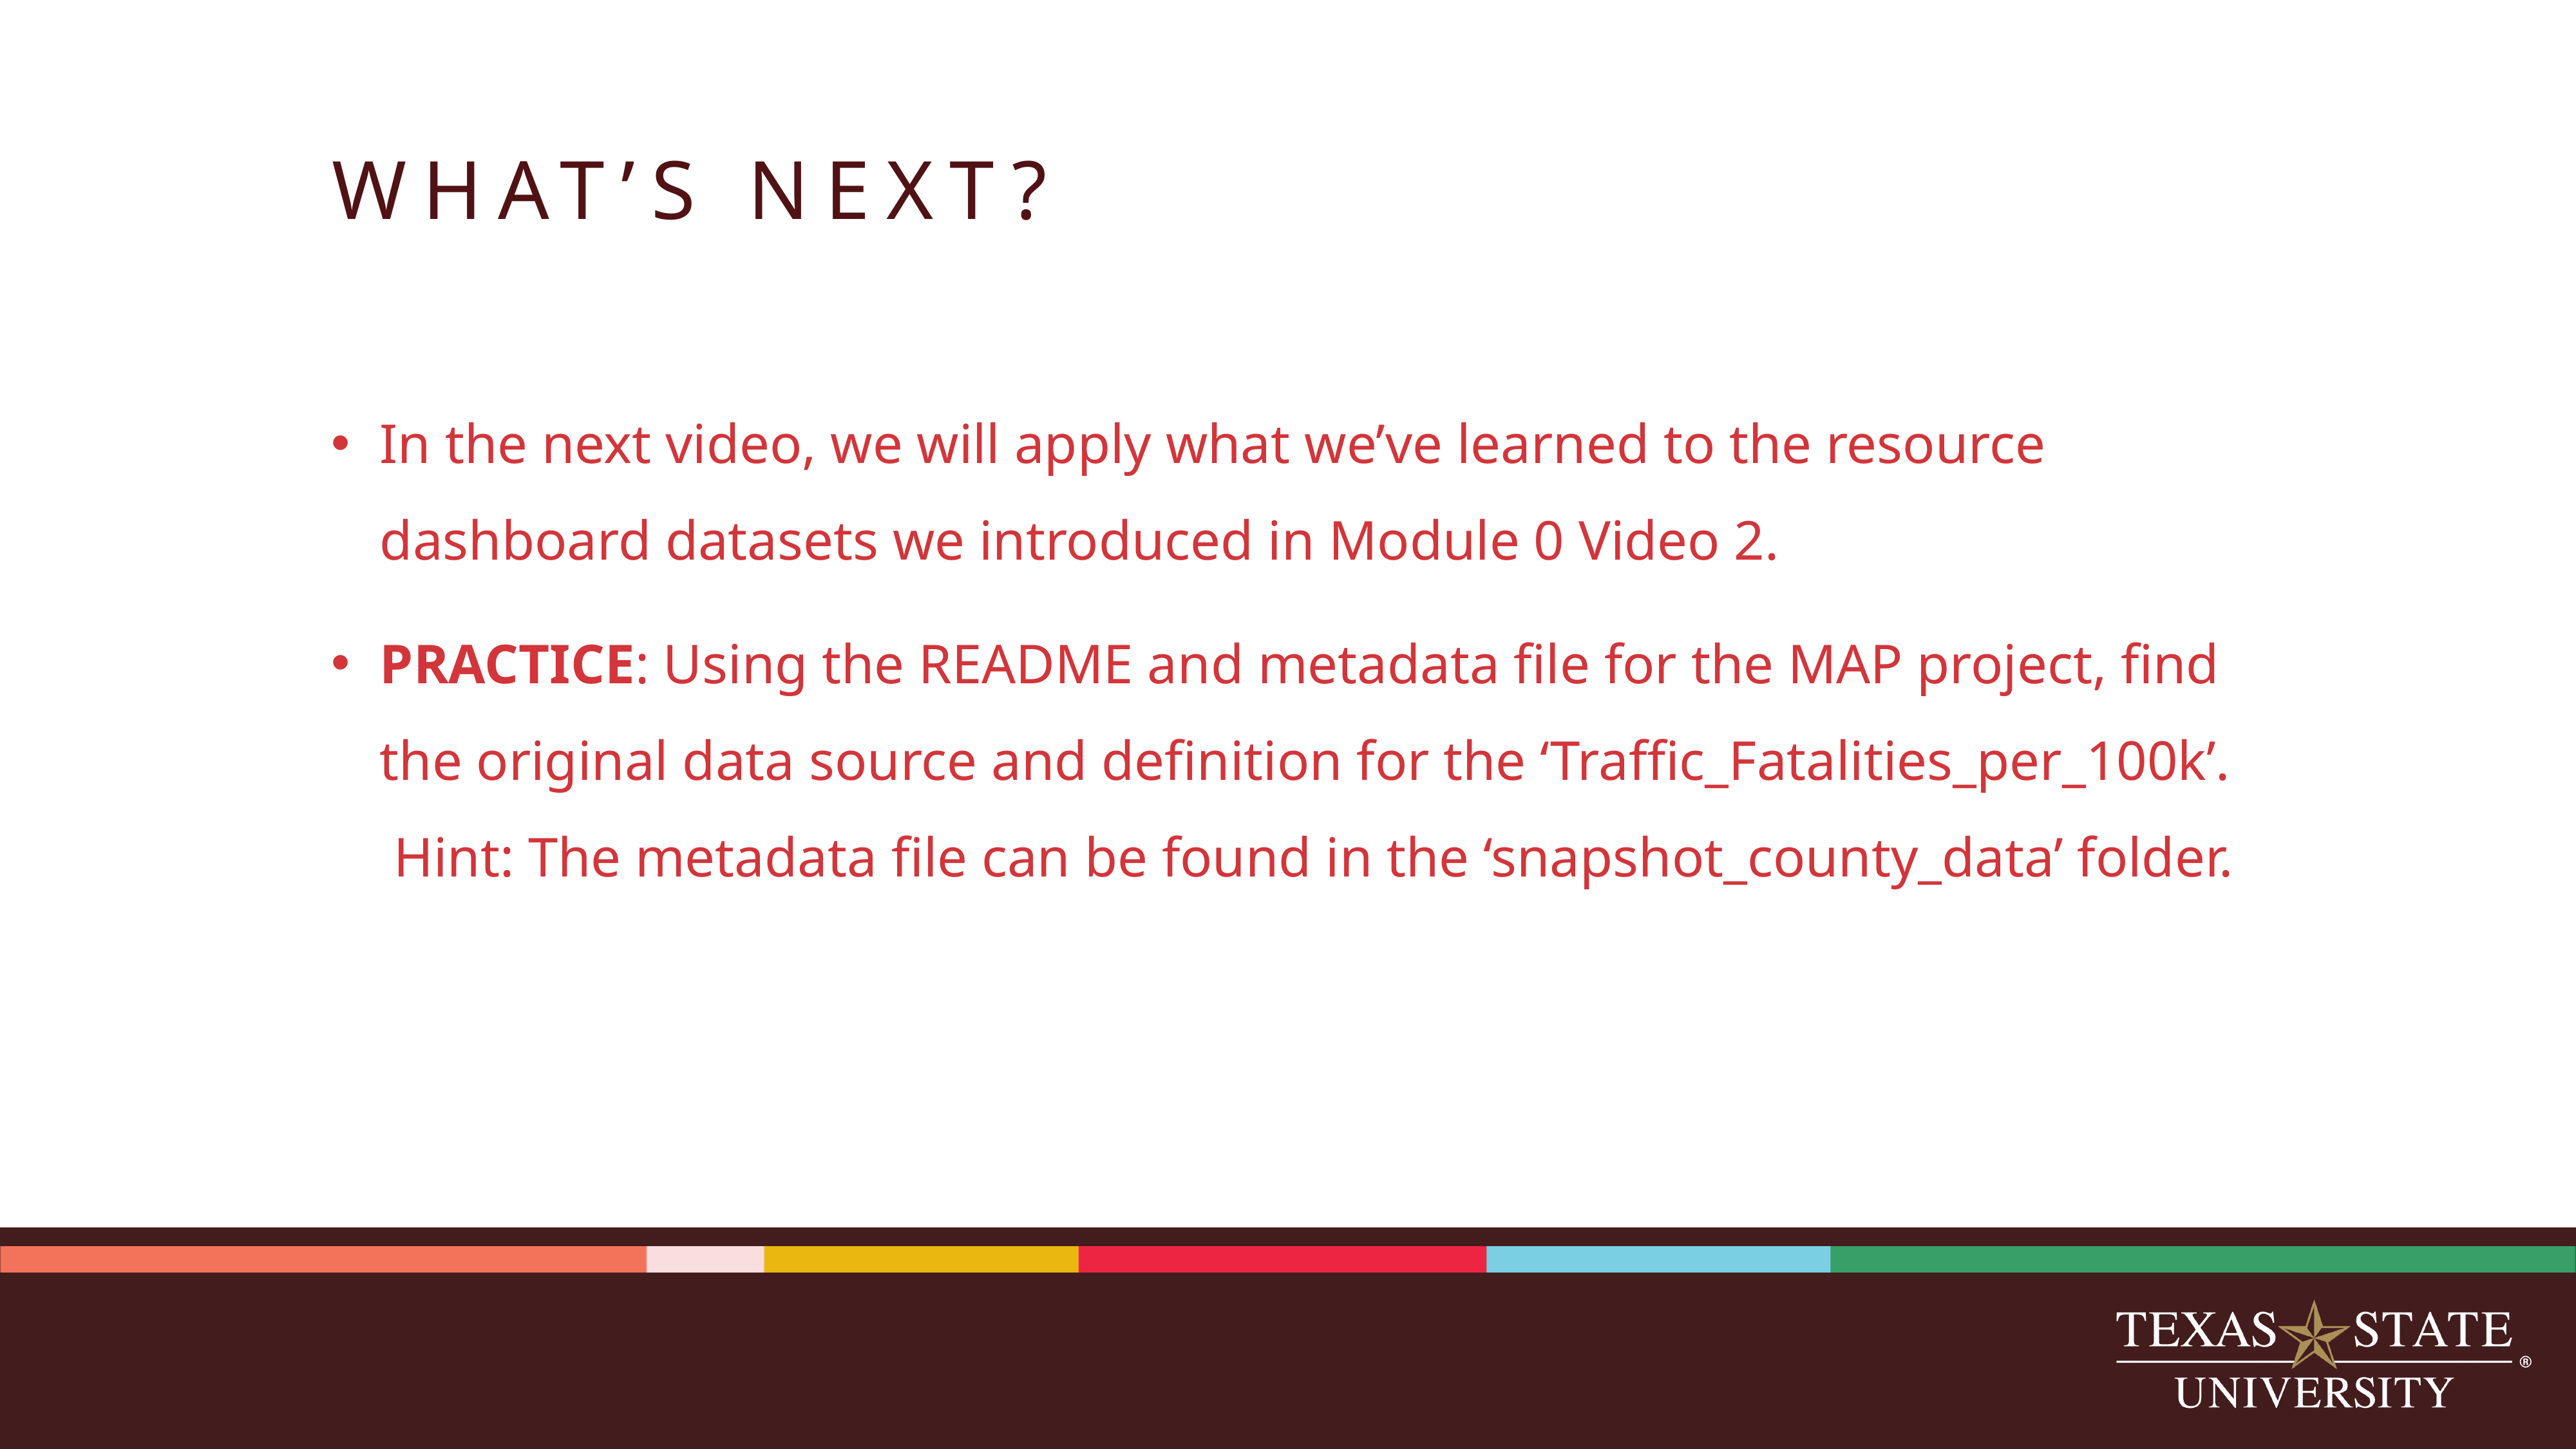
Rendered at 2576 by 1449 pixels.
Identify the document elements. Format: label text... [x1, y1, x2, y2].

picture [0, 1246, 2576, 1449]
list In the next video, we will apply what we’ve learned to the resource dashboard datasets we introduced in Module 0 Video 2. PRACTICE: Using the README and metadata file for the MAP project, find the original data source and definition for the ‘Traffic_Fatalities_per_100k’. Hint: The metadata file can be found in the ‘snapshot_county_data’ folder. [322, 373, 2254, 1074]
title WHAT’S NEXT? [322, 144, 2254, 266]
